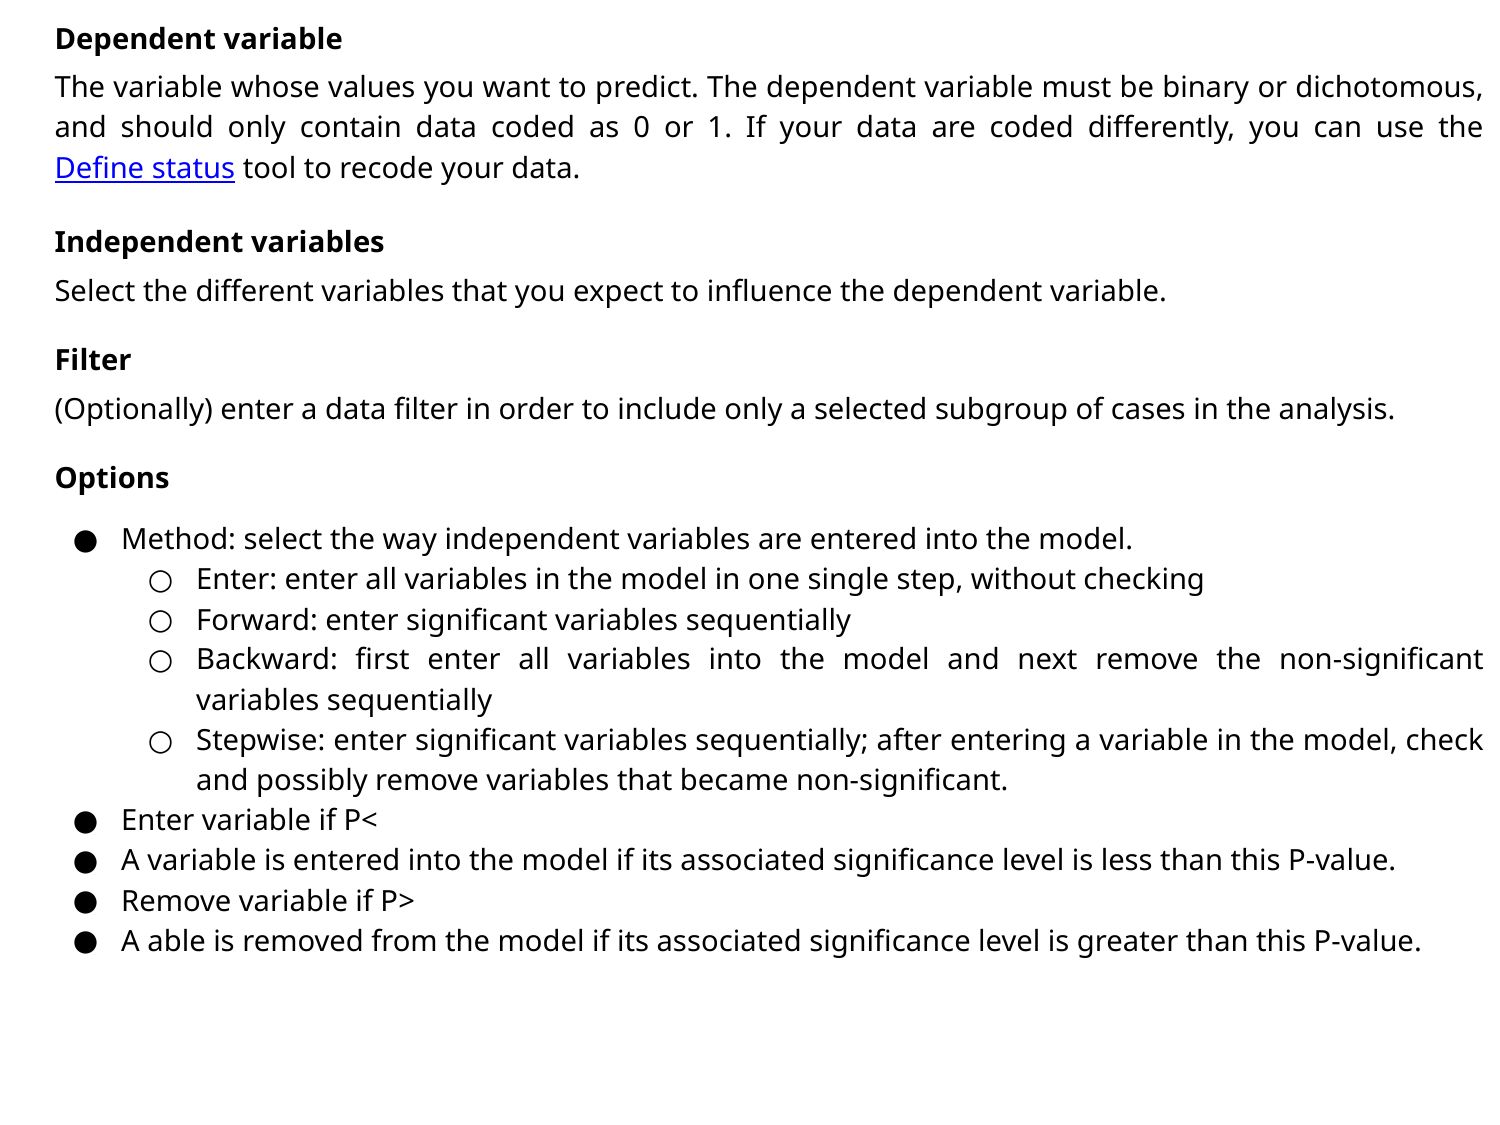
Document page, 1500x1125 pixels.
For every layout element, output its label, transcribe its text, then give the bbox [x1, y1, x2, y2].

list Dependent variable The variable whose values you want to predict. The dependent variable must be binary or dichotomous, and should only contain data coded as 0 or 1. If your data are coded differently, you can use the Define status tool to recode your data. Independent variables Select the different variables that you expect to influence the dependent variable. Filter (Optionally) enter a data filter in order to include only a selected subgroup of cases in the analysis. Options Method: select the way independent variables are entered into the model. Enter: enter all variables in the model in one single step, without checking Forward: enter significant variables sequentially Backward: first enter all variables into the model and next remove the non-significant variables sequentially Stepwise: enter significant variables sequentially; after entering a variable in the model, check and possibly remove variables that became non-significant. Enter variable if P< A variable is entered into the model if its associated significance level is less than this P-value. Remove variable if P> A able is removed from the model if its associated significance level is greater than this P-value. [0, 0, 1500, 1125]
